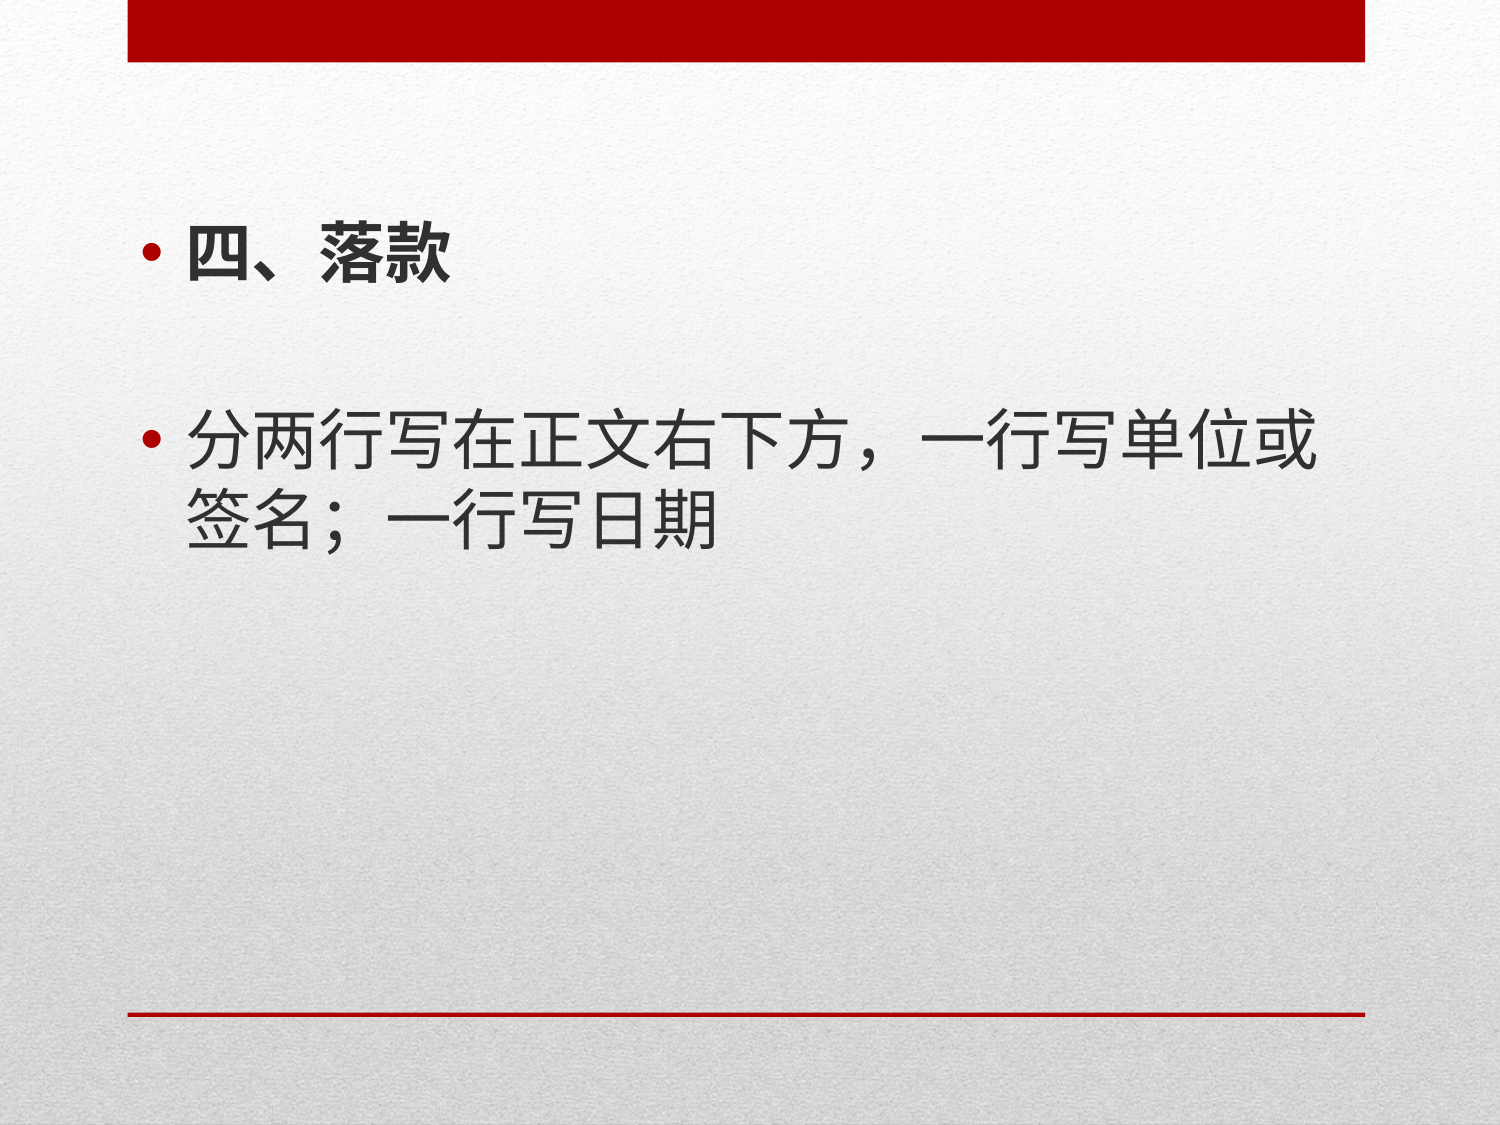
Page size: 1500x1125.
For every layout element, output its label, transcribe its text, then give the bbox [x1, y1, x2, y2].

list 四、落款 分两行写在正文右下方，一行写单位或签名；一行写日期 [124, 112, 1363, 751]
